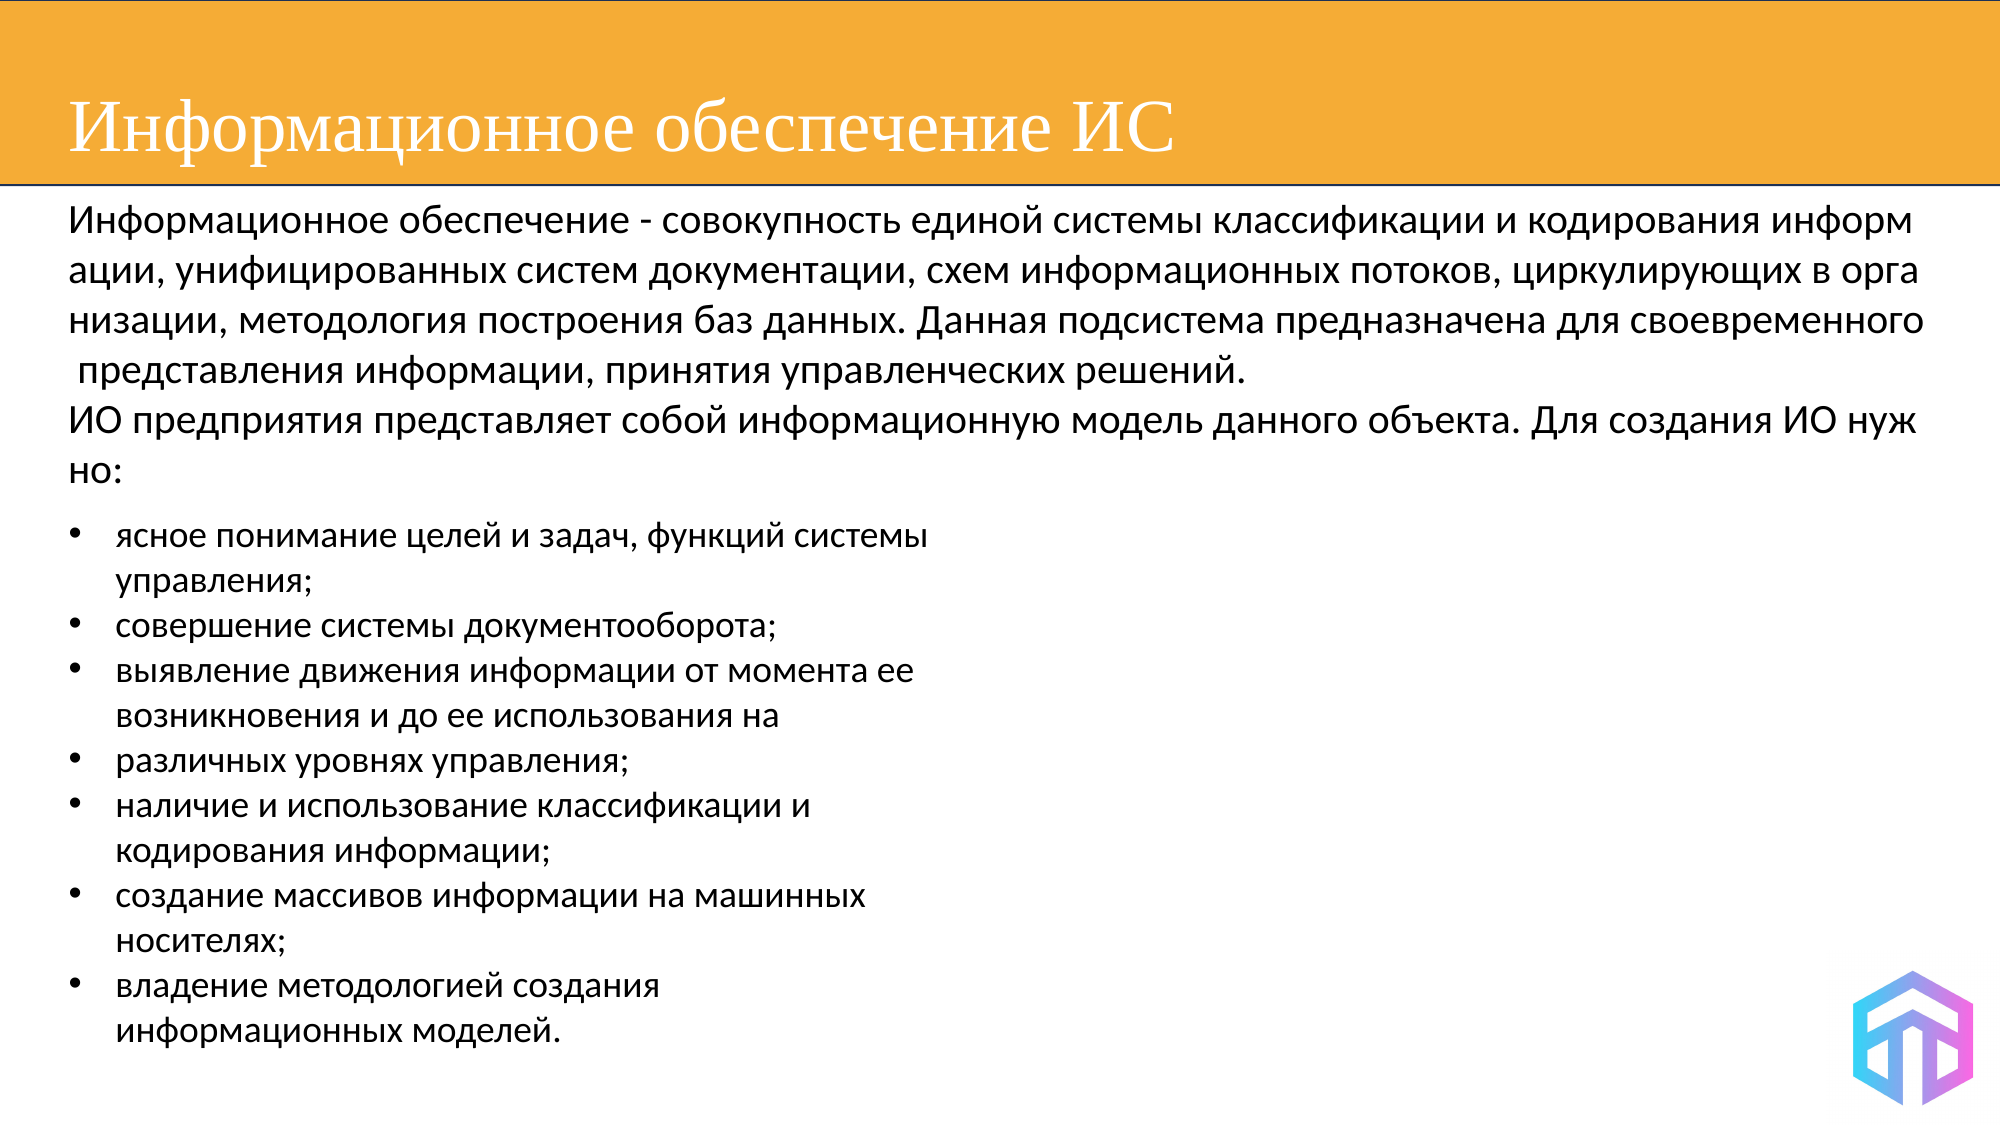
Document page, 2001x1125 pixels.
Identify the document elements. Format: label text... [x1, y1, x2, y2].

text_box [0, 0, 2000, 187]
text_box Информационное обеспечение - совокупность единой системы классификации и кодирования информации, унифицированных систем документации, схем информационных потоков, циркулирующих в организации, методология построения баз данных. Данная подсистема предназначена для своевременного представления информации, принятия управленческих решений. ИО предприятия представляет собой информационную модель данного объекта. Для создания ИО нужно: [53, 184, 1948, 500]
picture [1826, 950, 2000, 1125]
title Информационное обеспечение ИС [53, 24, 1946, 176]
text_box ясное понимание целей и задач, функций системы управления; совершение системы документооборота; выявление движения информации от момента ее возникновения и до ее использования на различных уровнях управления; наличие и использование классификации и кодирования информации; создание массивов информации на машинных носителях; владение методологией создания информационных моделей. [53, 502, 949, 1103]
